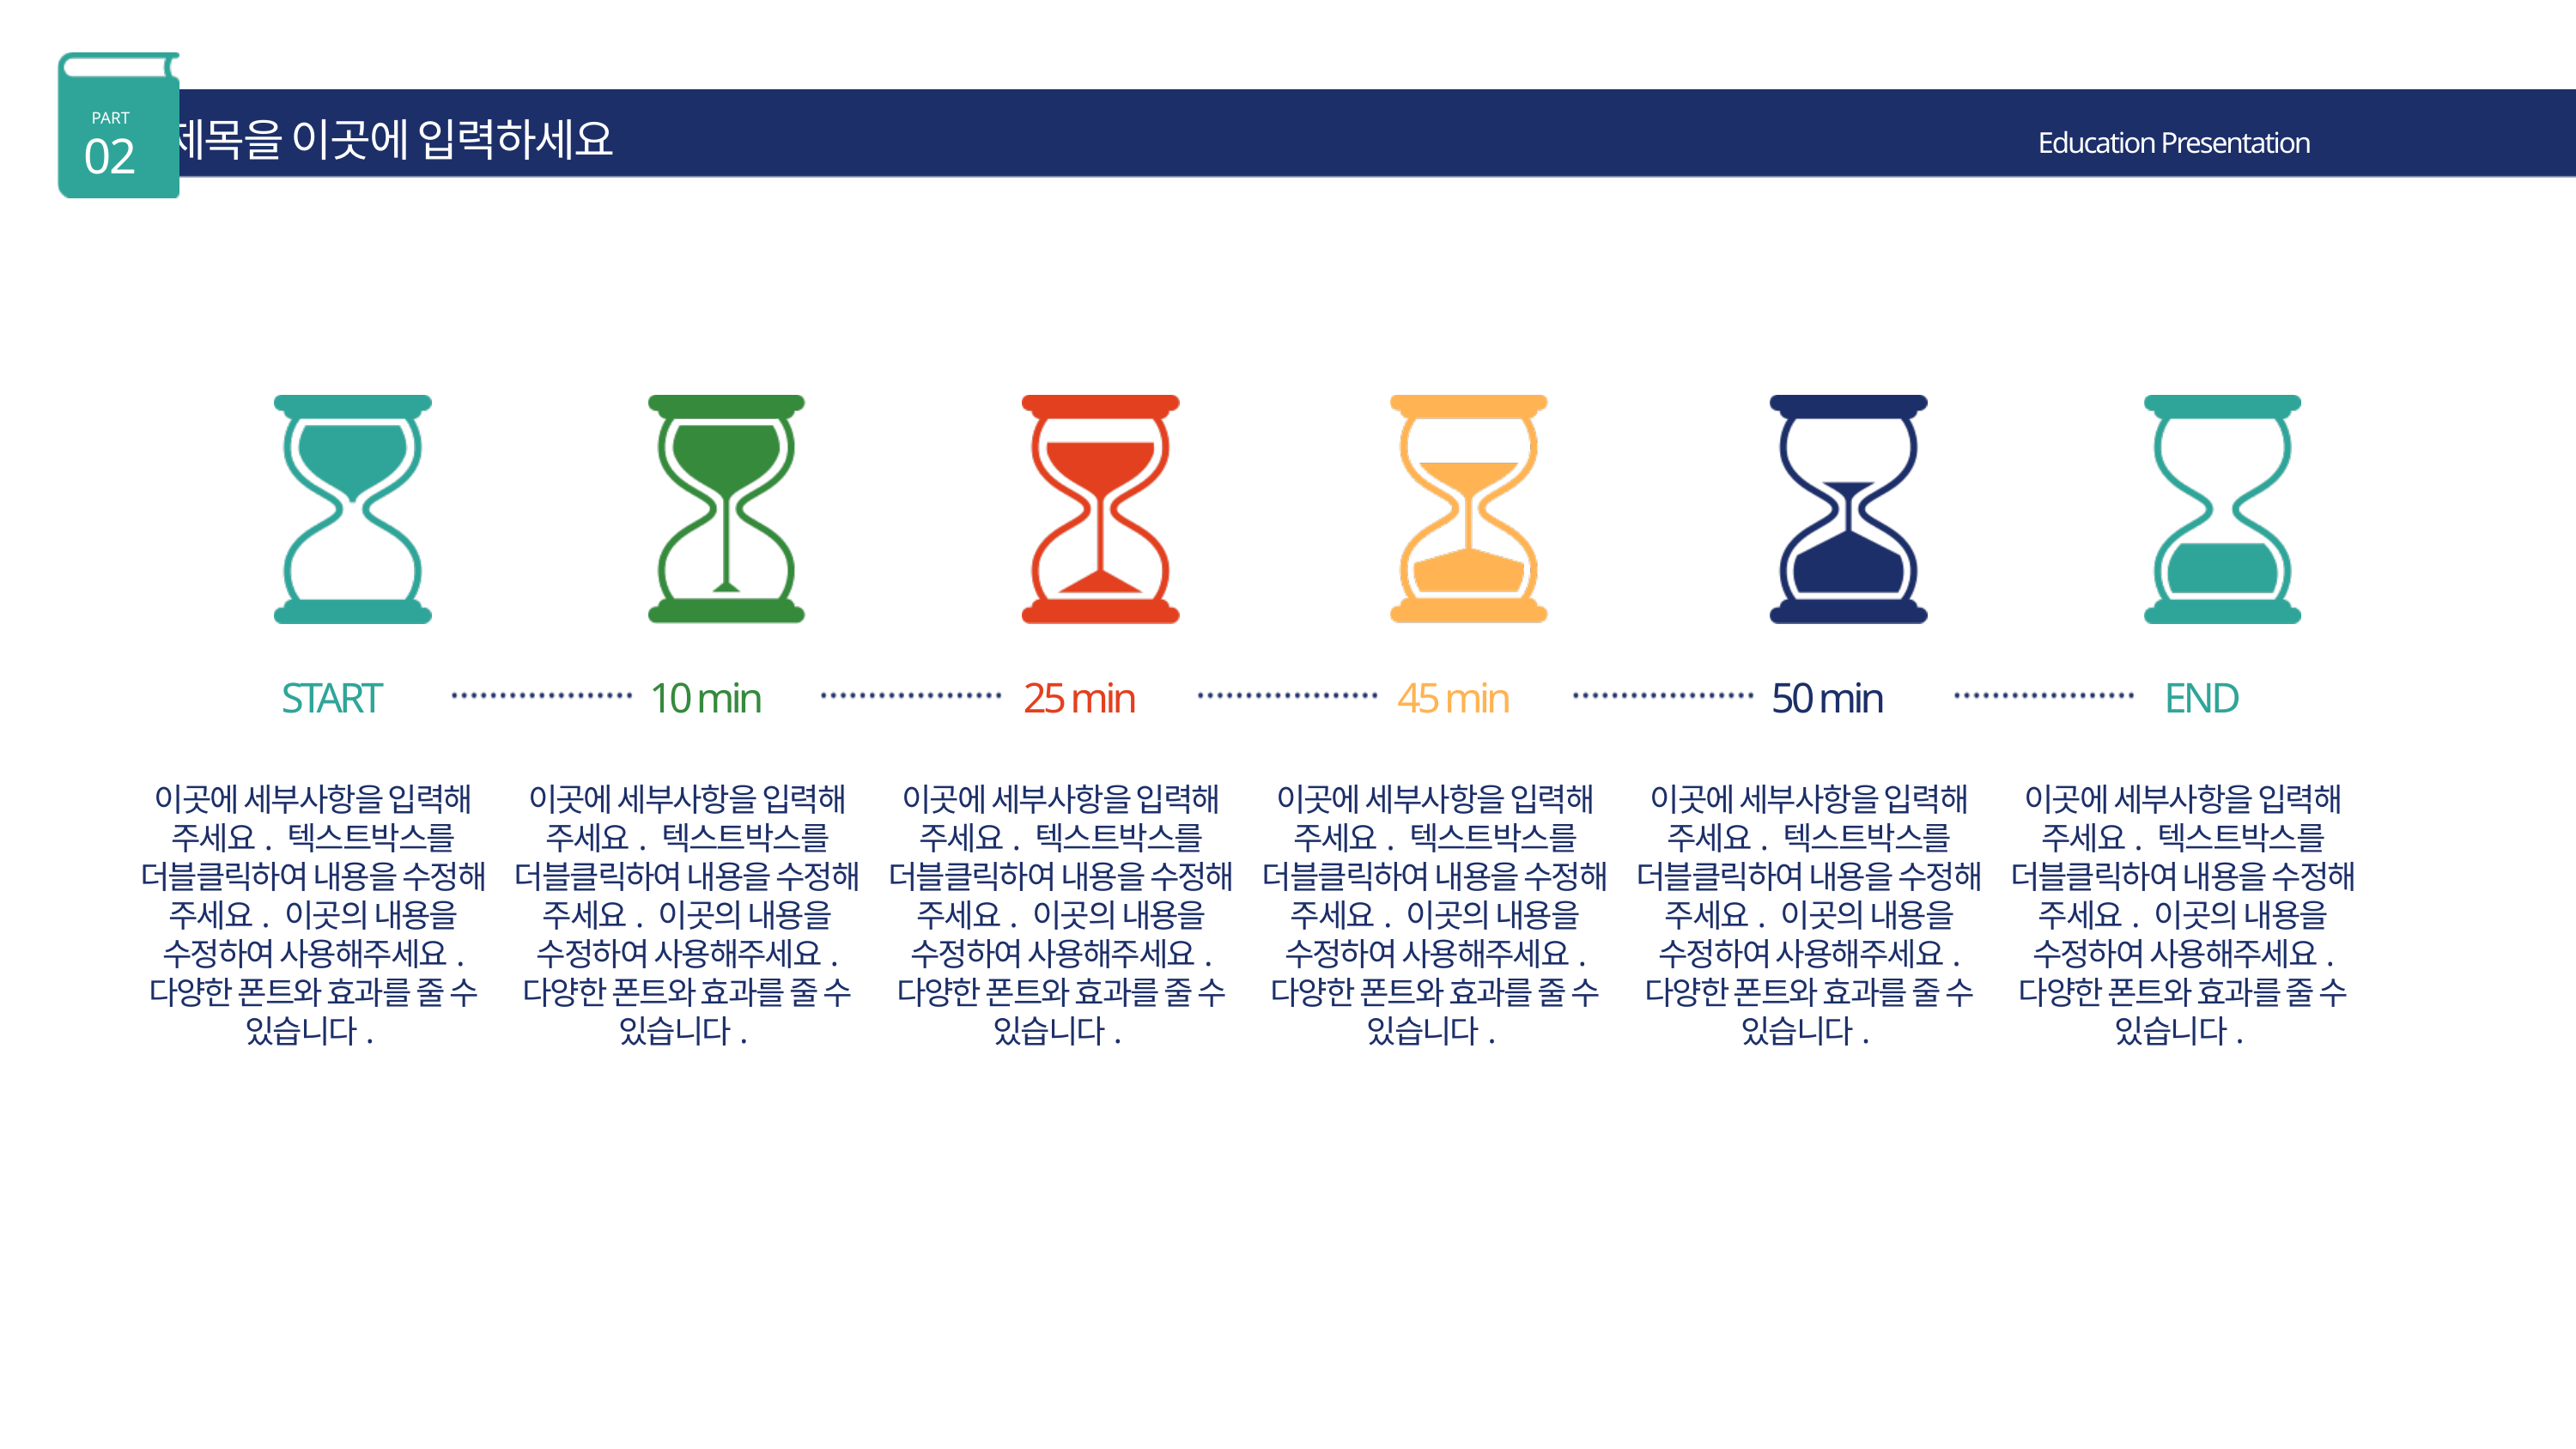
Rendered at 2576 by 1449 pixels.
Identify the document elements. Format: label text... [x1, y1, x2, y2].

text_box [819, 688, 1004, 704]
text_box 45 min [1353, 664, 1556, 739]
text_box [450, 688, 635, 704]
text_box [1952, 688, 2137, 704]
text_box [1195, 688, 1381, 704]
text_box 50 min [1728, 664, 1929, 739]
text_box END [2101, 664, 2304, 739]
text_box 이곳에 세부사항을 입력해 주세요. 텍스트박스를 더블클릭하여 내용을 수정해 주세요. 이곳의 내용을 수정하여 사용해주세요. 다양한 폰트와 효과를 줄 수 있습니다. [1234, 773, 1608, 1449]
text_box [1770, 394, 1928, 625]
text_box 이곳에 세부사항을 입력해 주세요. 텍스트박스를 더블클릭하여 내용을 수정해 주세요. 이곳의 내용을 수정하여 사용해주세요. 다양한 폰트와 효과를 줄 수 있습니다. [1608, 773, 1983, 1449]
text_box 25 min [980, 664, 1182, 739]
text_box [184, 89, 2576, 178]
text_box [274, 394, 432, 625]
text_box 이곳에 세부사항을 입력해 주세요. 텍스트박스를 더블클릭하여 내용을 수정해 주세요. 이곳의 내용을 수정하여 사용해주세요. 다양한 폰트와 효과를 줄 수 있습니다. [1983, 773, 2383, 1449]
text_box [1390, 394, 1548, 625]
text_box 이곳에 세부사항을 입력해 주세요. 텍스트박스를 더블클릭하여 내용을 수정해 주세요. 이곳의 내용을 수정하여 사용해주세요. 다양한 폰트와 효과를 줄 수 있습니다. [112, 773, 486, 1449]
text_box 10 min [605, 664, 808, 739]
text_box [647, 394, 805, 625]
text_box START [232, 664, 434, 739]
text_box 이곳에 세부사항을 입력해 주세요. 텍스트박스를 더블클릭하여 내용을 수정해 주세요. 이곳의 내용을 수정하여 사용해주세요. 다양한 폰트와 효과를 줄 수 있습니다. [486, 773, 860, 1449]
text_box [58, 52, 179, 198]
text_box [1022, 394, 1180, 625]
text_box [2144, 394, 2302, 625]
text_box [1571, 688, 1756, 704]
text_box 이곳에 세부사항을 입력해 주세요. 텍스트박스를 더블클릭하여 내용을 수정해 주세요. 이곳의 내용을 수정하여 사용해주세요. 다양한 폰트와 효과를 줄 수 있습니다. [860, 773, 1234, 1449]
